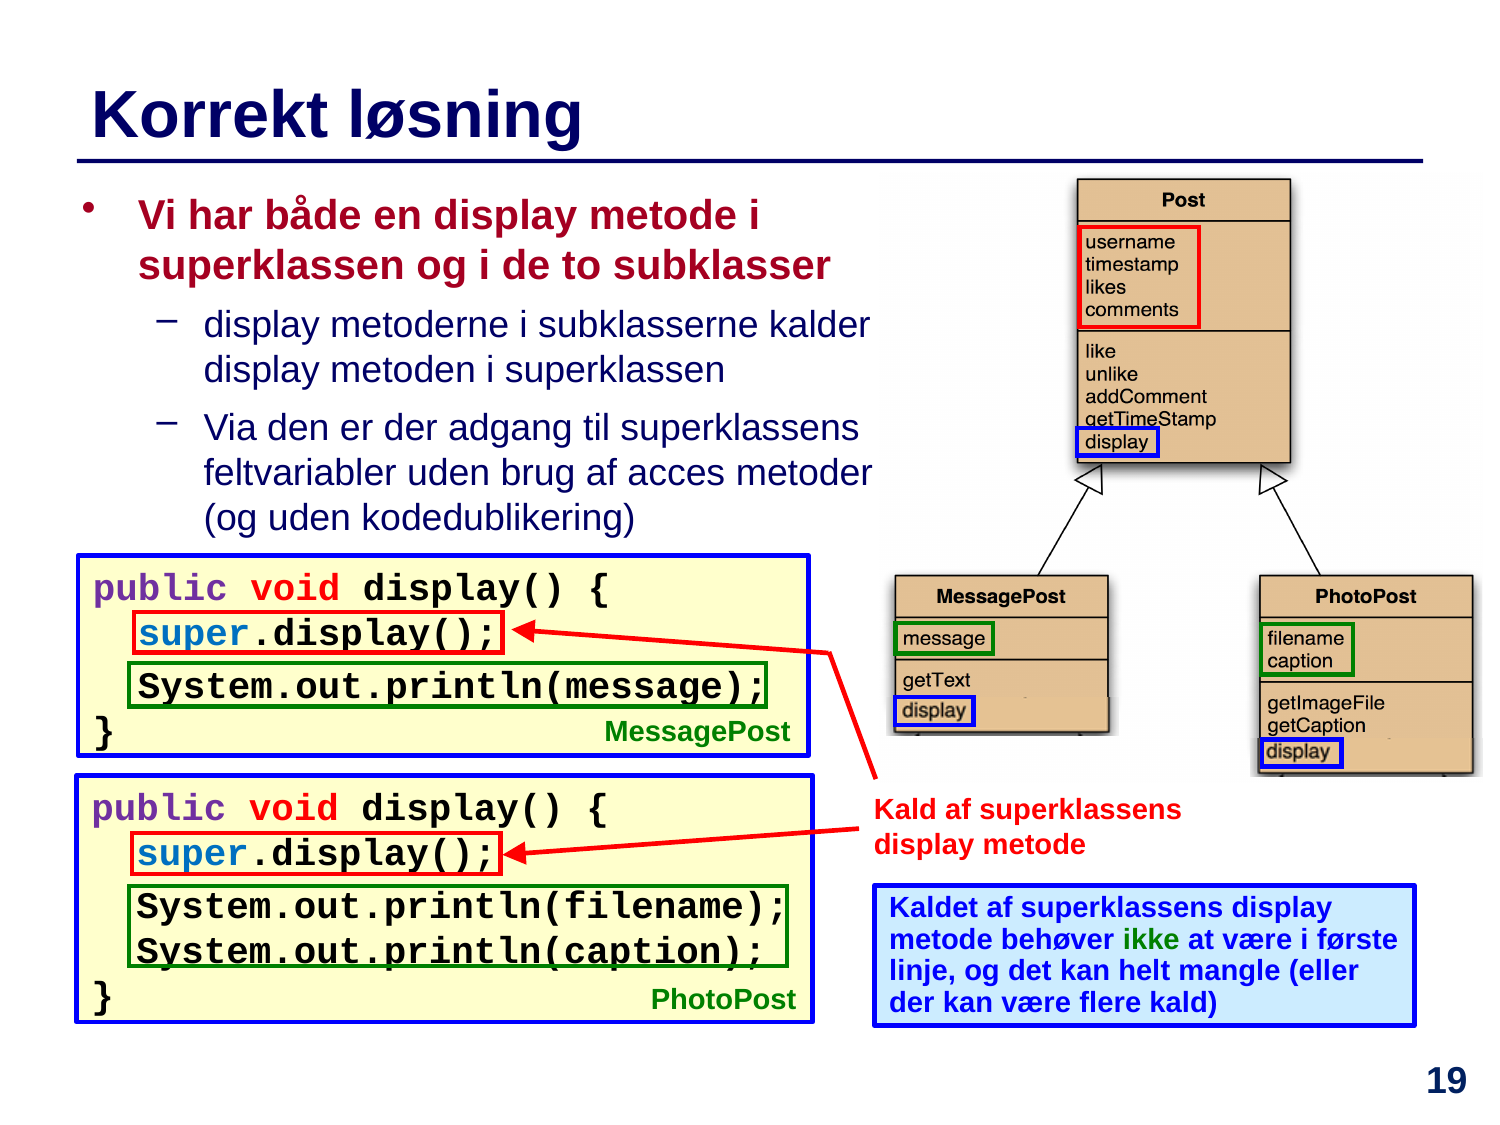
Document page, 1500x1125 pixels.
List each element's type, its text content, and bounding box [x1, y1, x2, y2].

text_box [129, 663, 767, 707]
text_box public void display() { super.display(); System.out.println(filename); System.out.println(caption); } [76, 775, 813, 1022]
text_box [131, 833, 501, 875]
slide_number 19 [1393, 1049, 1500, 1125]
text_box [879, 172, 1483, 783]
text_box Vi har både en display metode i superklassen og i de to subklasser display metoderne i subklasserne kalder display metoden i superklassen Via den er der adgang til superklassens feltvariabler uden brug af acces metoder (og uden kodedublikering) [66, 179, 874, 541]
text_box [129, 886, 788, 966]
text_box [502, 828, 859, 864]
text_box MessagePost [574, 705, 806, 755]
text_box Kald af superklassens display metode [859, 782, 1207, 868]
text_box [511, 620, 829, 654]
text_box Kaldet af superklassens display metode behøver ikke at være i første linje, og det kan helt mangle (eller der kan være flere kald) [874, 885, 1415, 1026]
text_box public void display() { super.display(); System.out.println(message); } [78, 555, 809, 756]
text_box [133, 611, 503, 653]
text_box Korrekt løsning [76, 54, 1423, 167]
text_box PhotoPost [579, 972, 812, 1023]
